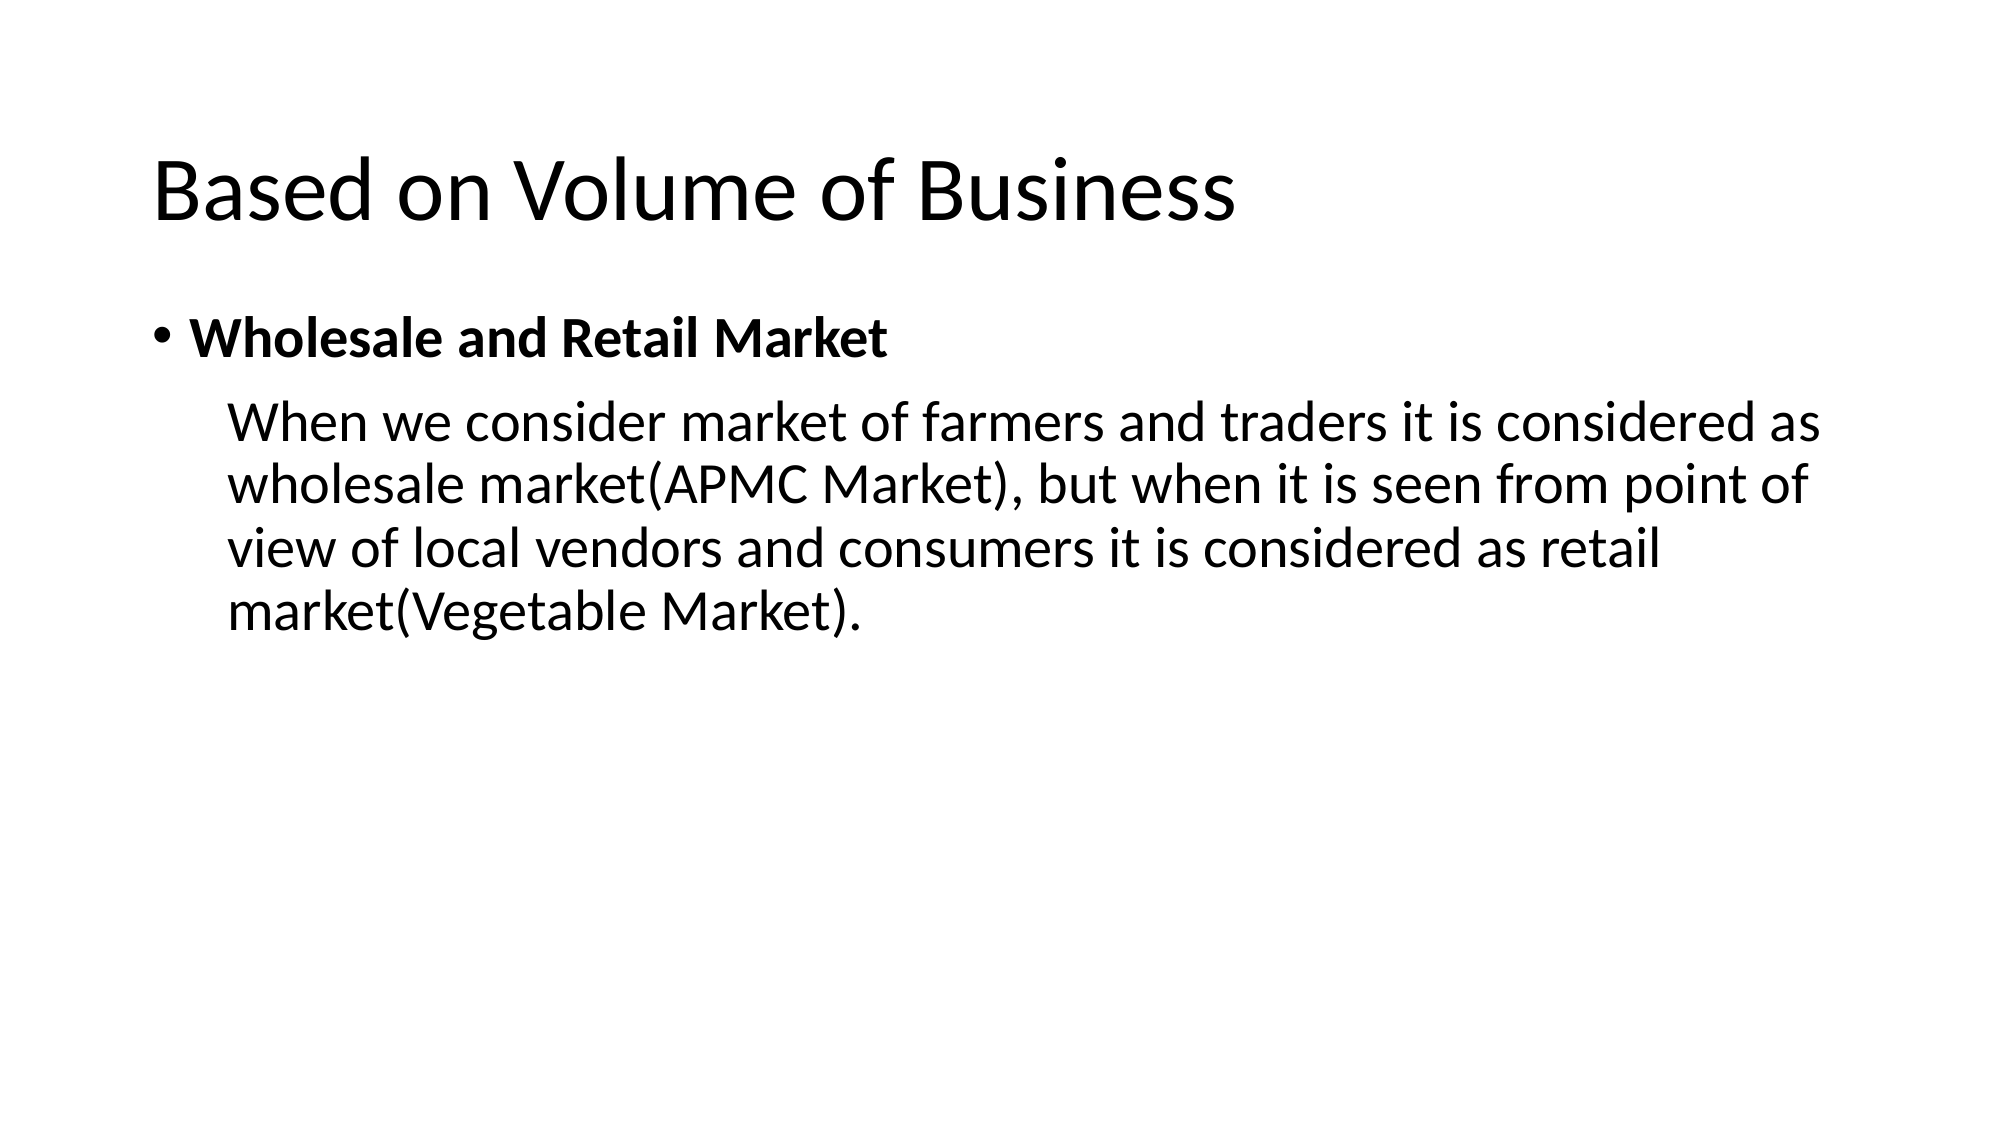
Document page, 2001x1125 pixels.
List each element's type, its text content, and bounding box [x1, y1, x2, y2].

list Wholesale and Retail Market When we consider market of farmers and traders it is considered as wholesale market(APMC Market), but when it is seen from point of view of local vendors and consumers it is considered as retail market(Vegetable Market). [137, 299, 1863, 1014]
title Based on Volume of Business [137, 82, 1863, 299]
